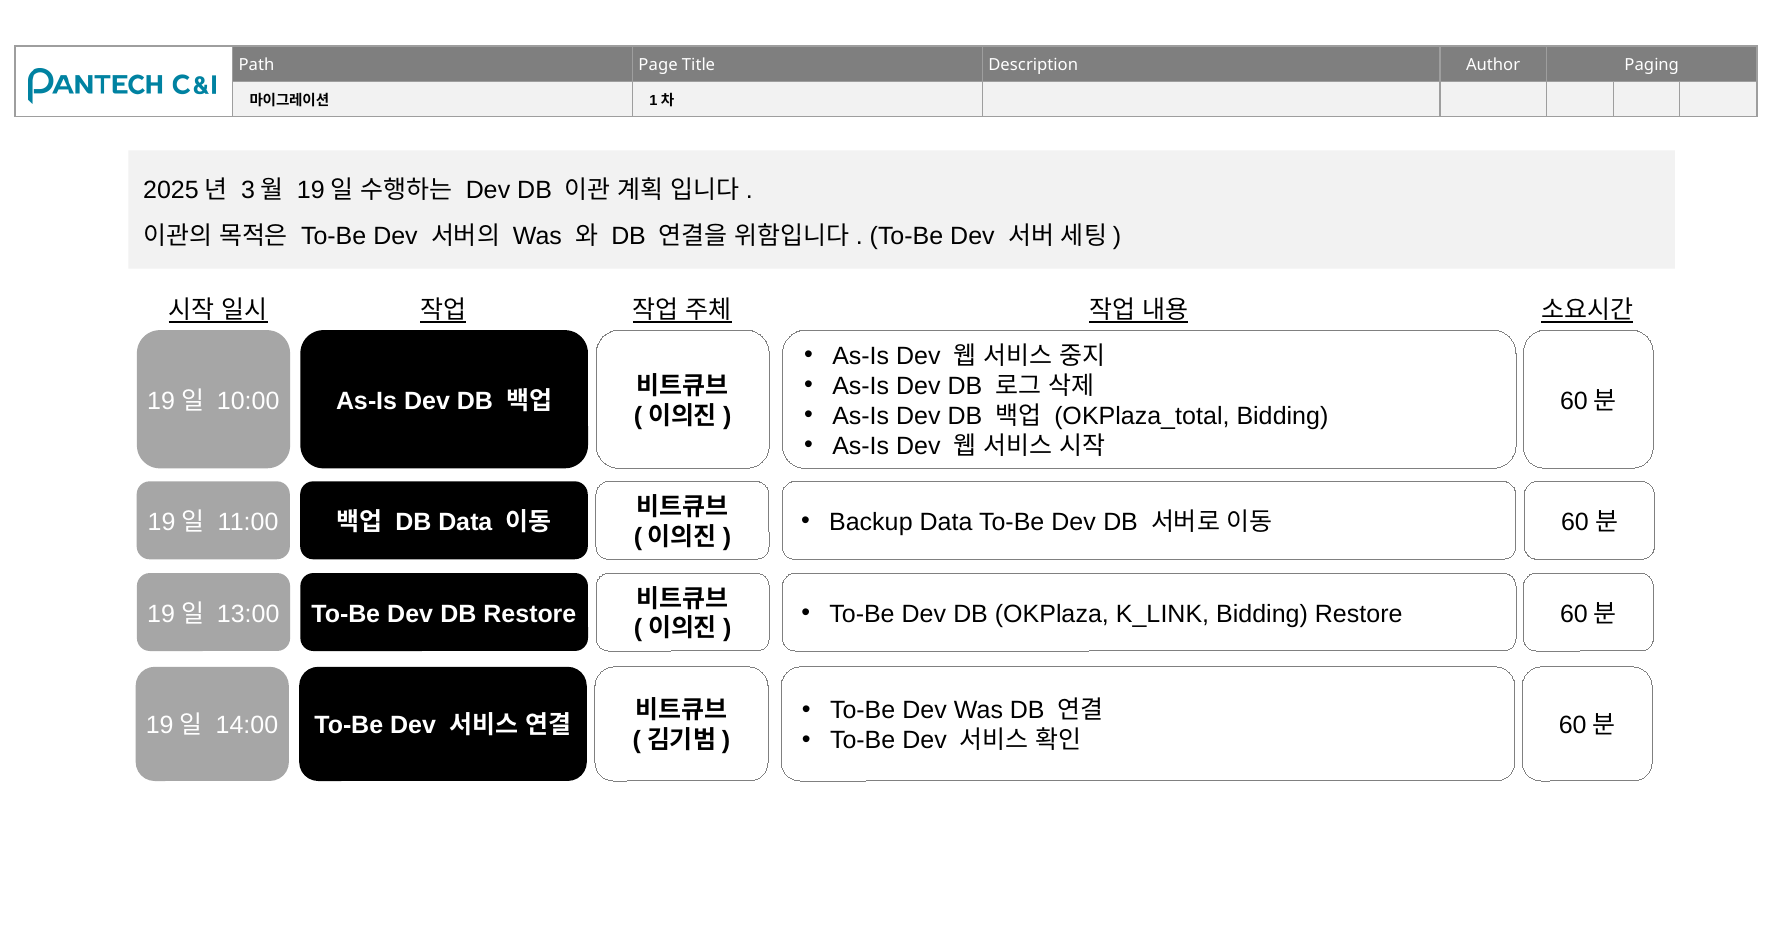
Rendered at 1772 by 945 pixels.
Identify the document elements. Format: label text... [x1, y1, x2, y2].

text_box 비트큐브 (이의진) [596, 332, 770, 469]
text_box 1차 [634, 82, 981, 116]
text_box 60분 [1523, 330, 1654, 469]
text_box Backup Data To-Be Dev DB 서버로 이동 [782, 481, 1516, 560]
text_box 60분 [1522, 666, 1653, 782]
text_box 비트큐브 (김기범) [594, 666, 769, 782]
text_box To-Be Dev DB (OKPlaza, K_LINK, Bidding) Restore [782, 573, 1517, 652]
text_box To-Be Dev DB Restore [300, 573, 589, 652]
text_box 19일 11:00 [136, 481, 290, 560]
text_box 작업 [357, 286, 530, 332]
text_box 19일 13:00 [136, 573, 291, 652]
text_box To-Be Dev Was DB 연결 To-Be Dev 서비스 확인 [781, 666, 1515, 782]
text_box 작업 주체 [596, 286, 769, 332]
picture [19, 52, 226, 111]
text_box To-Be Dev 서비스 연결 [299, 666, 587, 782]
text_box 60분 [1524, 481, 1655, 560]
text_box 비트큐브 (이의진) [595, 481, 770, 560]
text_box As-Is Dev 웹 서비스 중지 As-Is Dev DB 로그 삭제 As-Is Dev DB 백업 (OKPlaza_total, Bidding) As-Is Dev 웹 서비스 시작 [782, 330, 1517, 469]
text_box 소요시간 [1501, 286, 1674, 332]
text_box 60분 [1523, 573, 1654, 652]
text_box 작업 내용 [1052, 286, 1225, 332]
text_box 마이그레이션 [234, 82, 616, 116]
text_box 19일 10:00 [136, 332, 291, 469]
text_box As-Is Dev DB 백업 [300, 330, 589, 469]
text_box 백업 DB Data 이동 [300, 481, 588, 560]
text_box 시작 일시 [131, 286, 305, 332]
text_box 2025년 3월 19일 수행하는 Dev DB 이관 계획 입니다. 이관의 목적은 To-Be Dev 서버의 Was 와 DB 연결을 위함입니다. (To-Be Dev 서버 세팅) [128, 150, 1675, 269]
text_box 19일 14:00 [135, 666, 289, 782]
text_box 비트큐브 (이의진) [596, 573, 770, 652]
